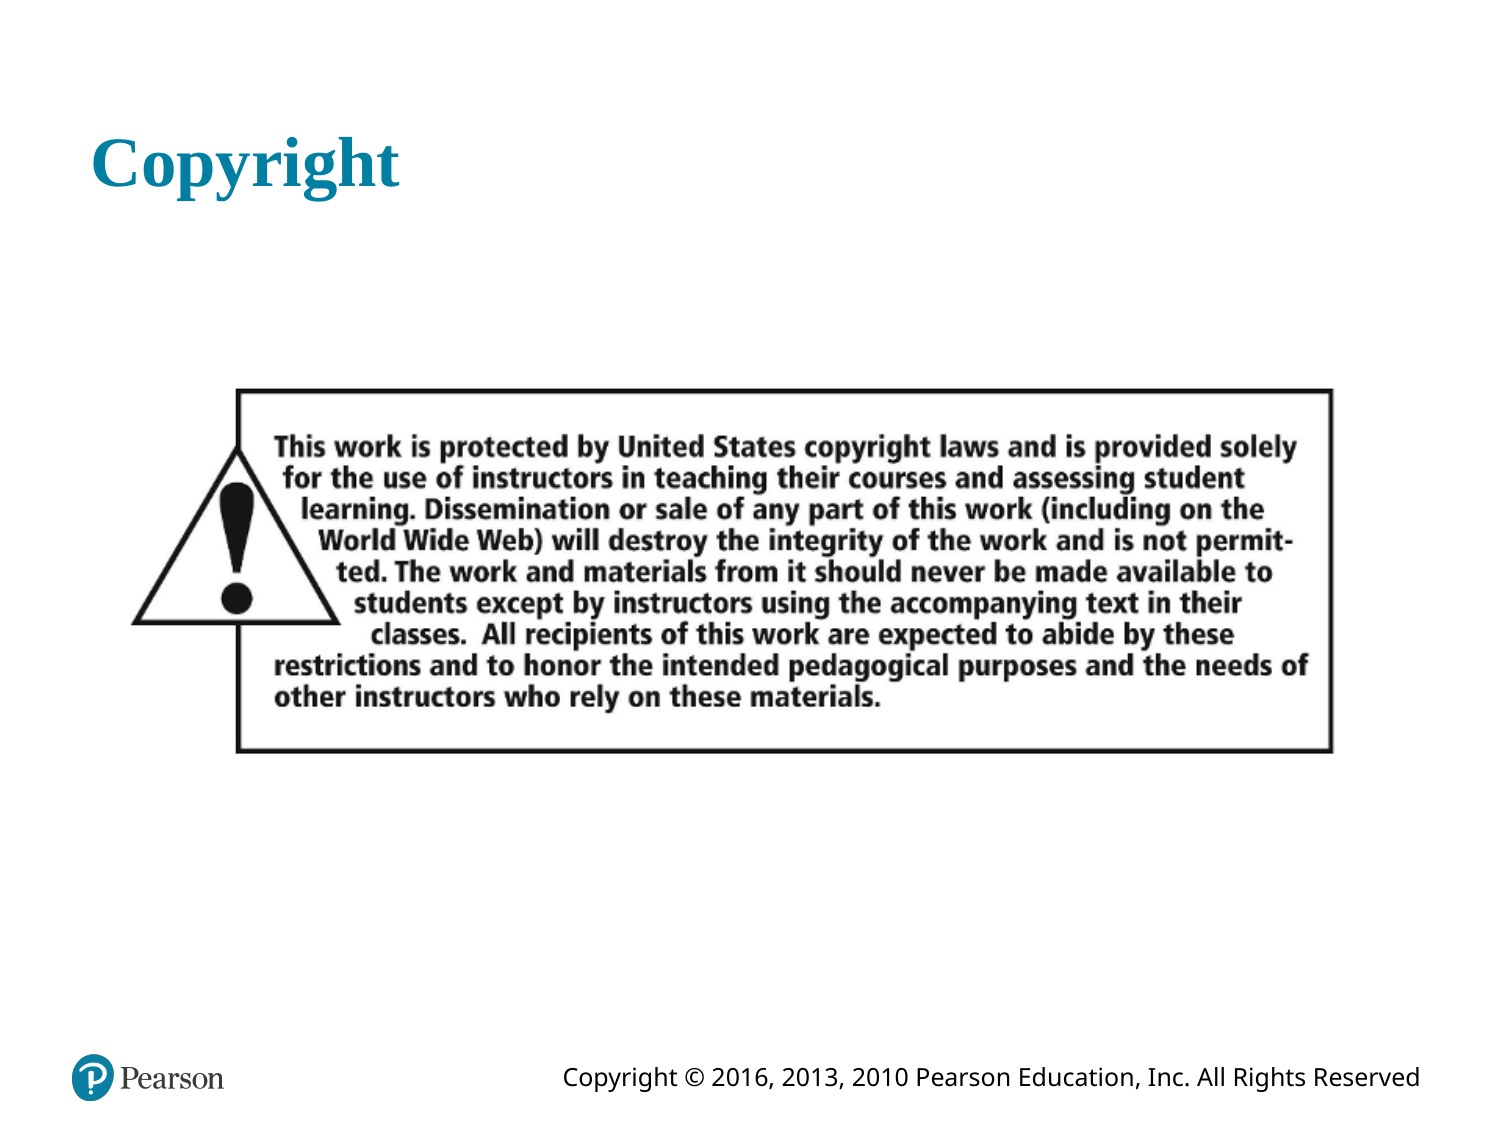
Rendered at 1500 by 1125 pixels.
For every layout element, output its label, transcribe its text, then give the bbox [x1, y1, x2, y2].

picture [80, 1063, 106, 1088]
title Copyright [75, 0, 1425, 216]
picture [72, 1054, 88, 1070]
picture [72, 1087, 83, 1101]
picture [98, 1054, 224, 1101]
picture [125, 378, 1344, 780]
